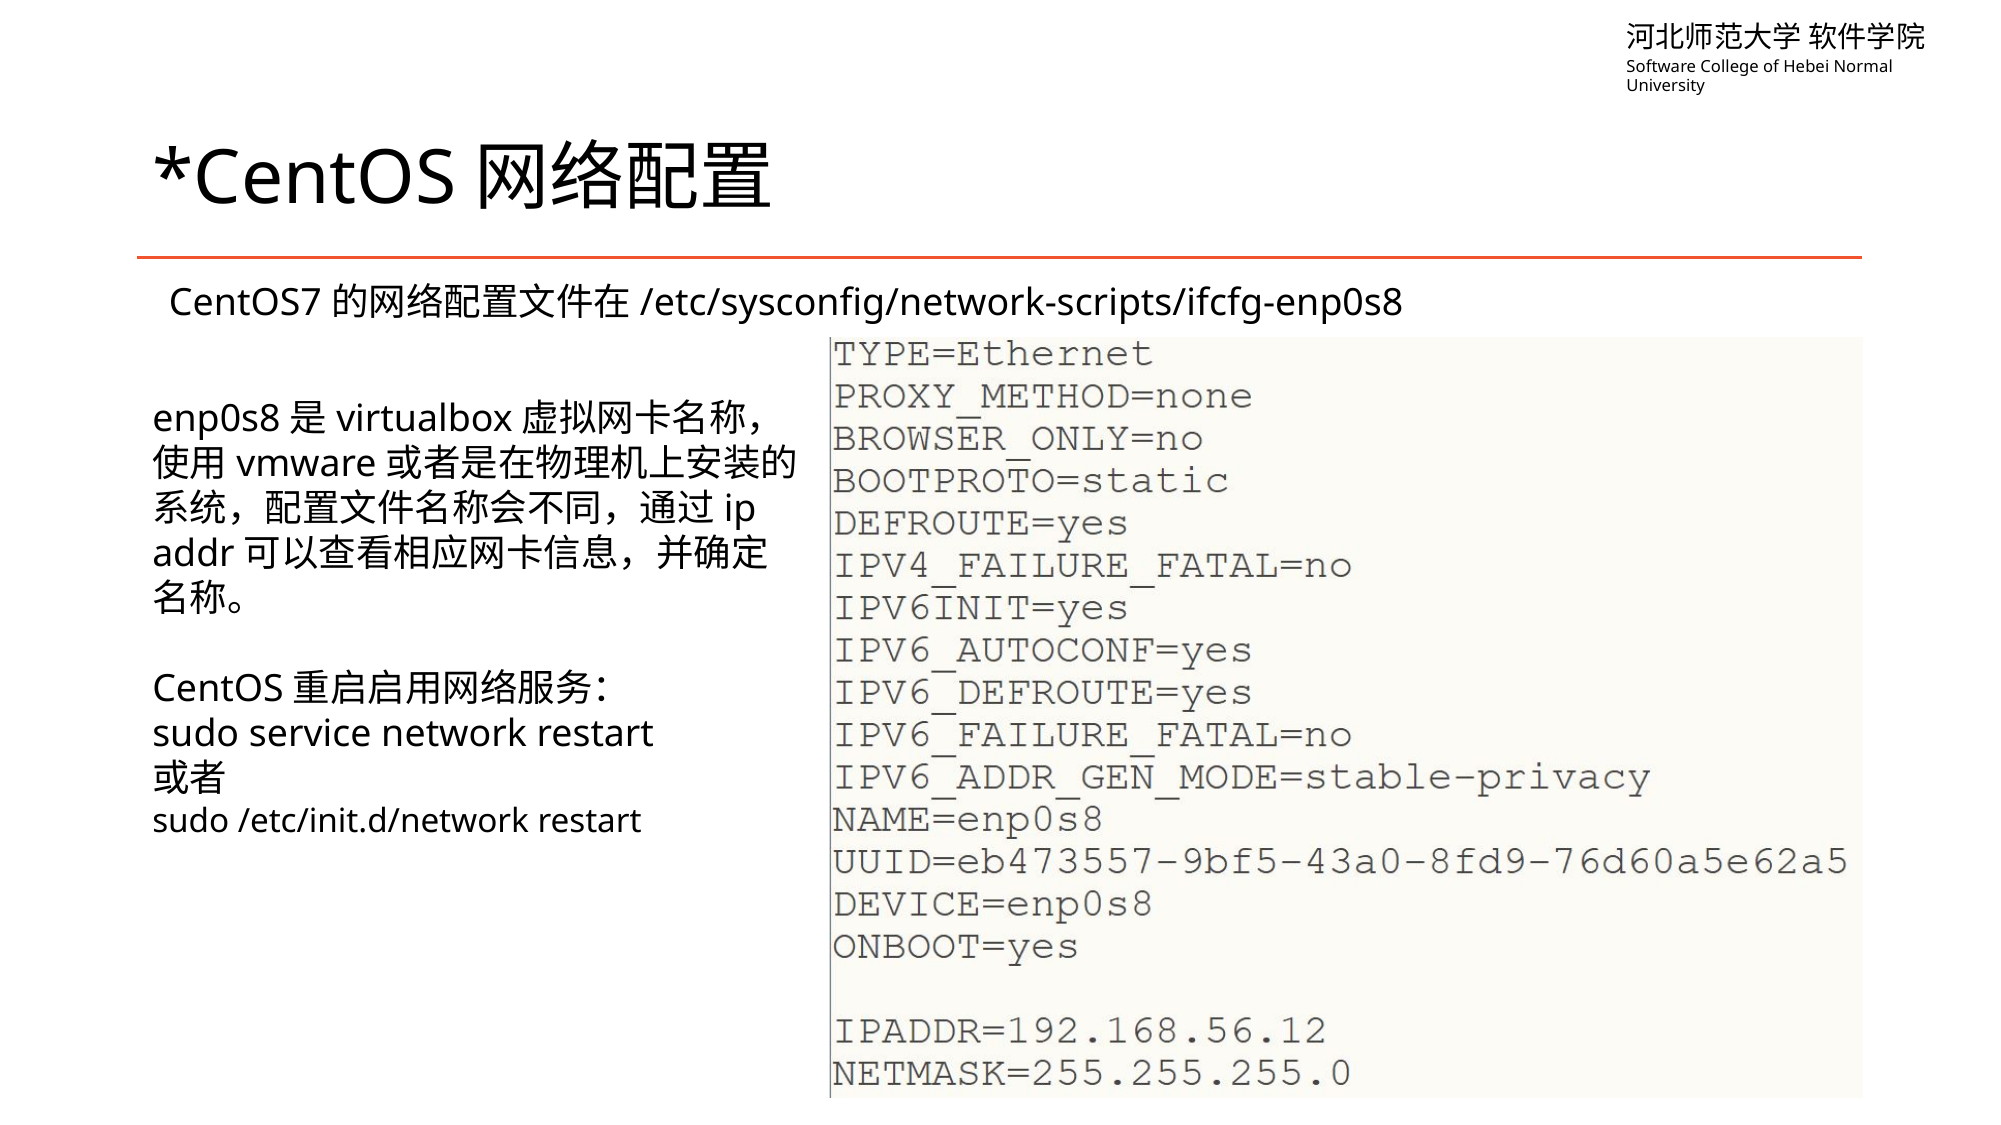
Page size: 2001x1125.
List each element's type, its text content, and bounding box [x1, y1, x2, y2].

text_box enp0s8是virtualbox虚拟网卡名称，使用vmware或者是在物理机上安装的系统，配置文件名称会不同，通过ip addr可以查看相应网卡信息，并确定名称。 CentOS重启启用网络服务： sudo service network restart 或者 sudo /etc/init.d/network restart [137, 386, 817, 847]
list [829, 337, 1863, 1098]
title *CentOS网络配置 [137, 120, 1863, 237]
text_box CentOS7的网络配置文件在/etc/sysconfig/network-scripts/ifcfg-enp0s8 [154, 270, 1669, 331]
